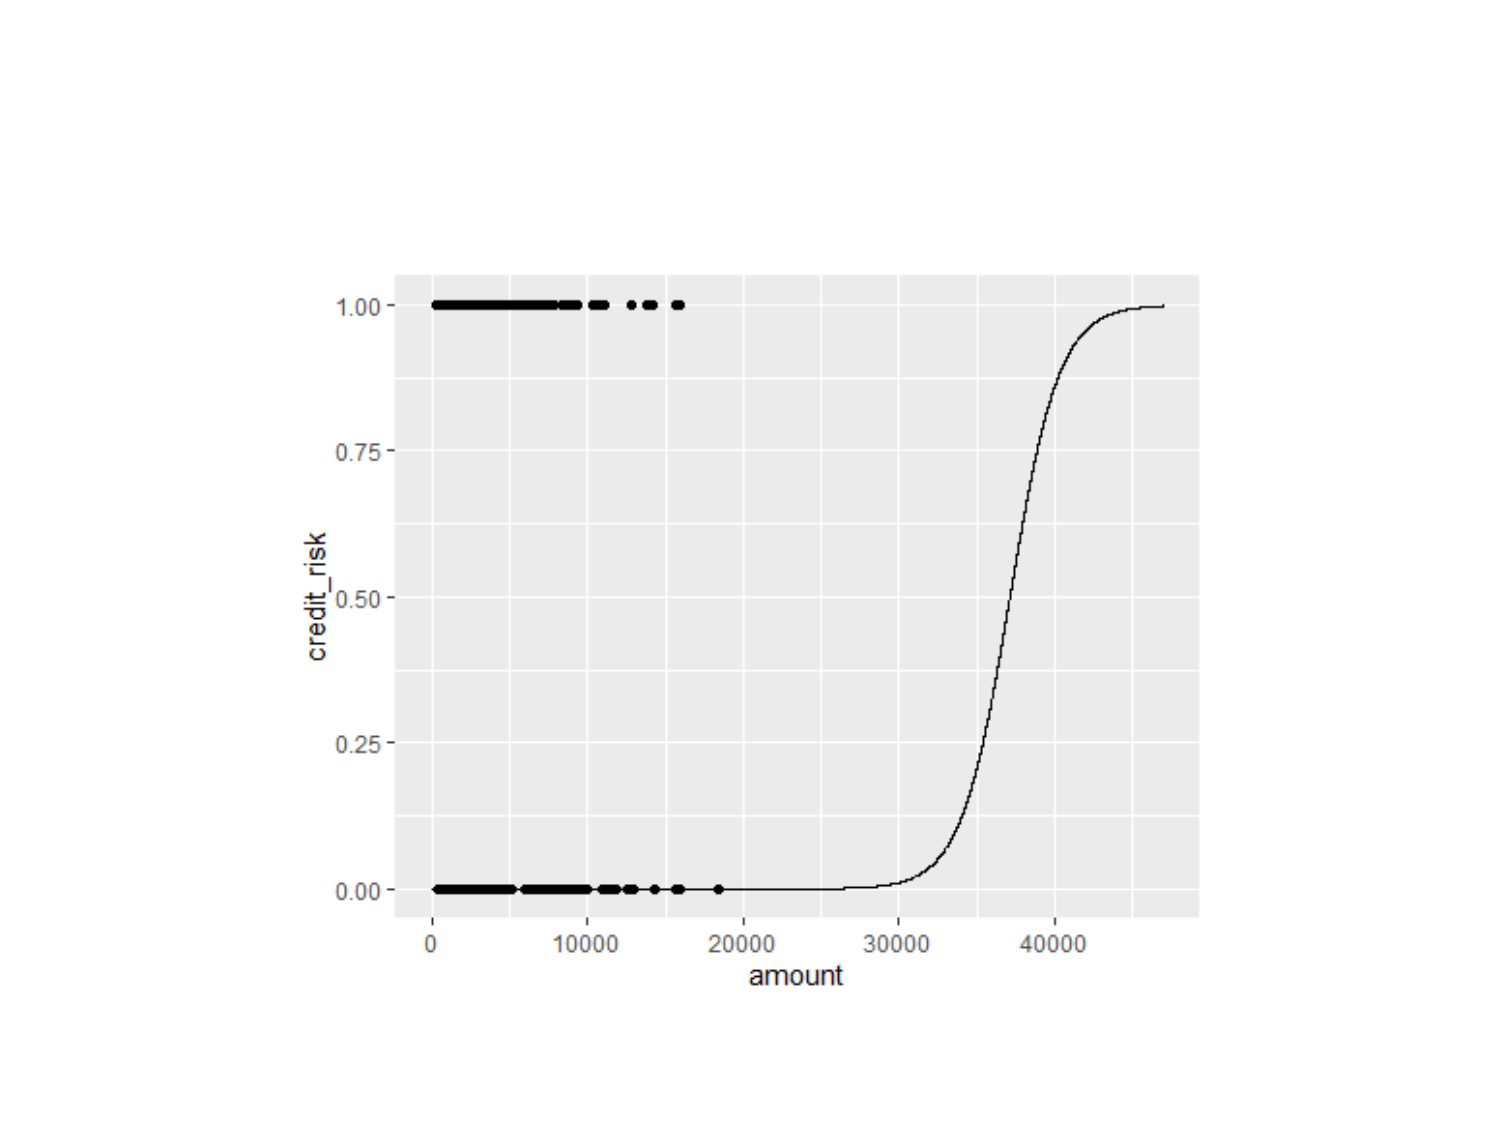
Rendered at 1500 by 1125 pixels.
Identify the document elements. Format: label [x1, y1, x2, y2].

picture [287, 262, 1215, 1005]
